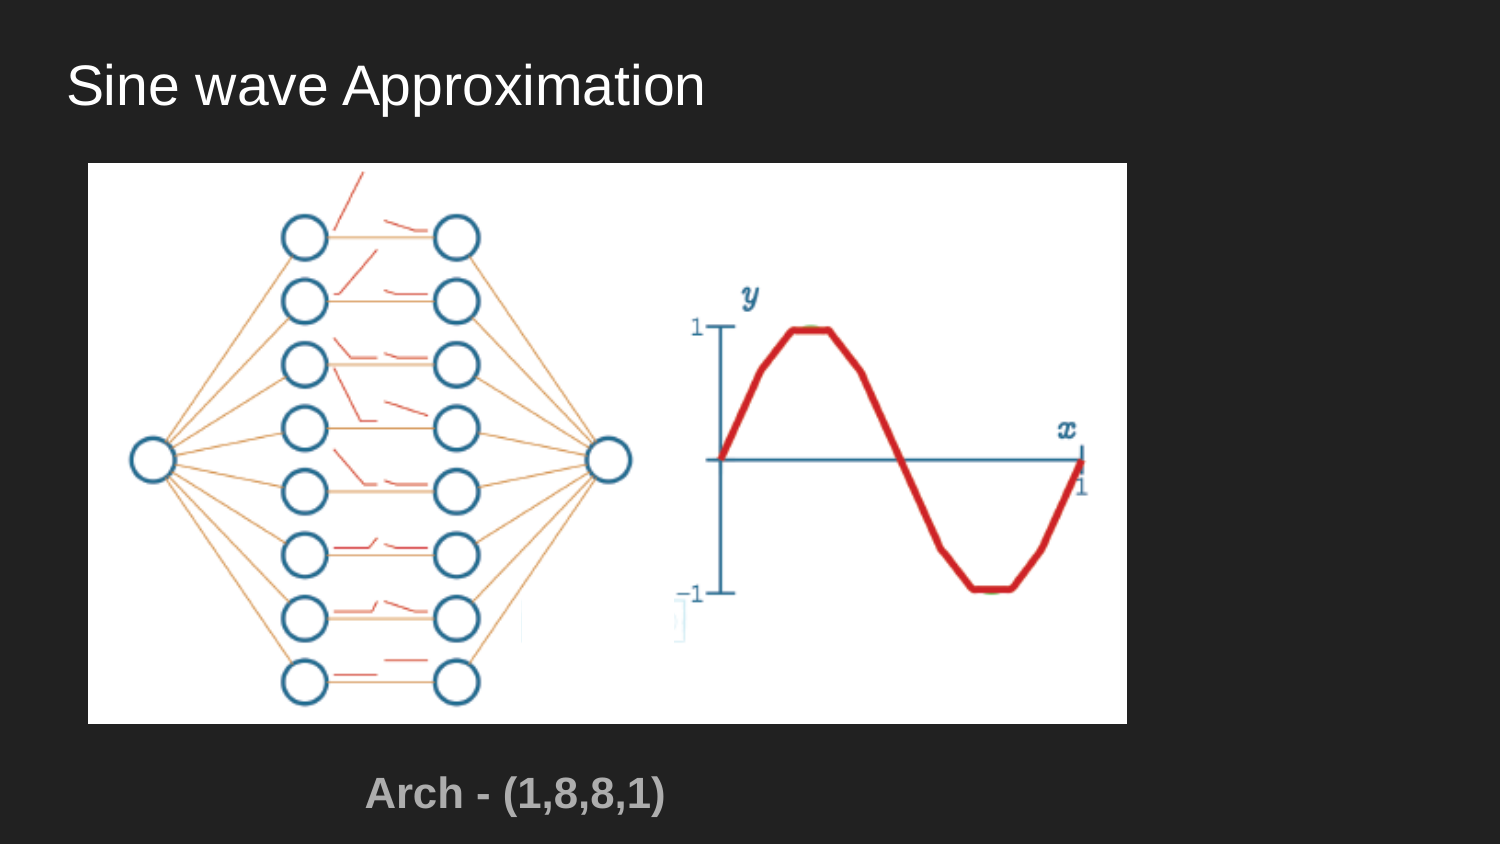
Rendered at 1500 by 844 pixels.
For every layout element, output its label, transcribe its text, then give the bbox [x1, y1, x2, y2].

picture [87, 163, 1127, 725]
title Sine wave Approximation [51, 38, 1449, 133]
text_box Arch - (1,8,8,1) [349, 750, 836, 833]
